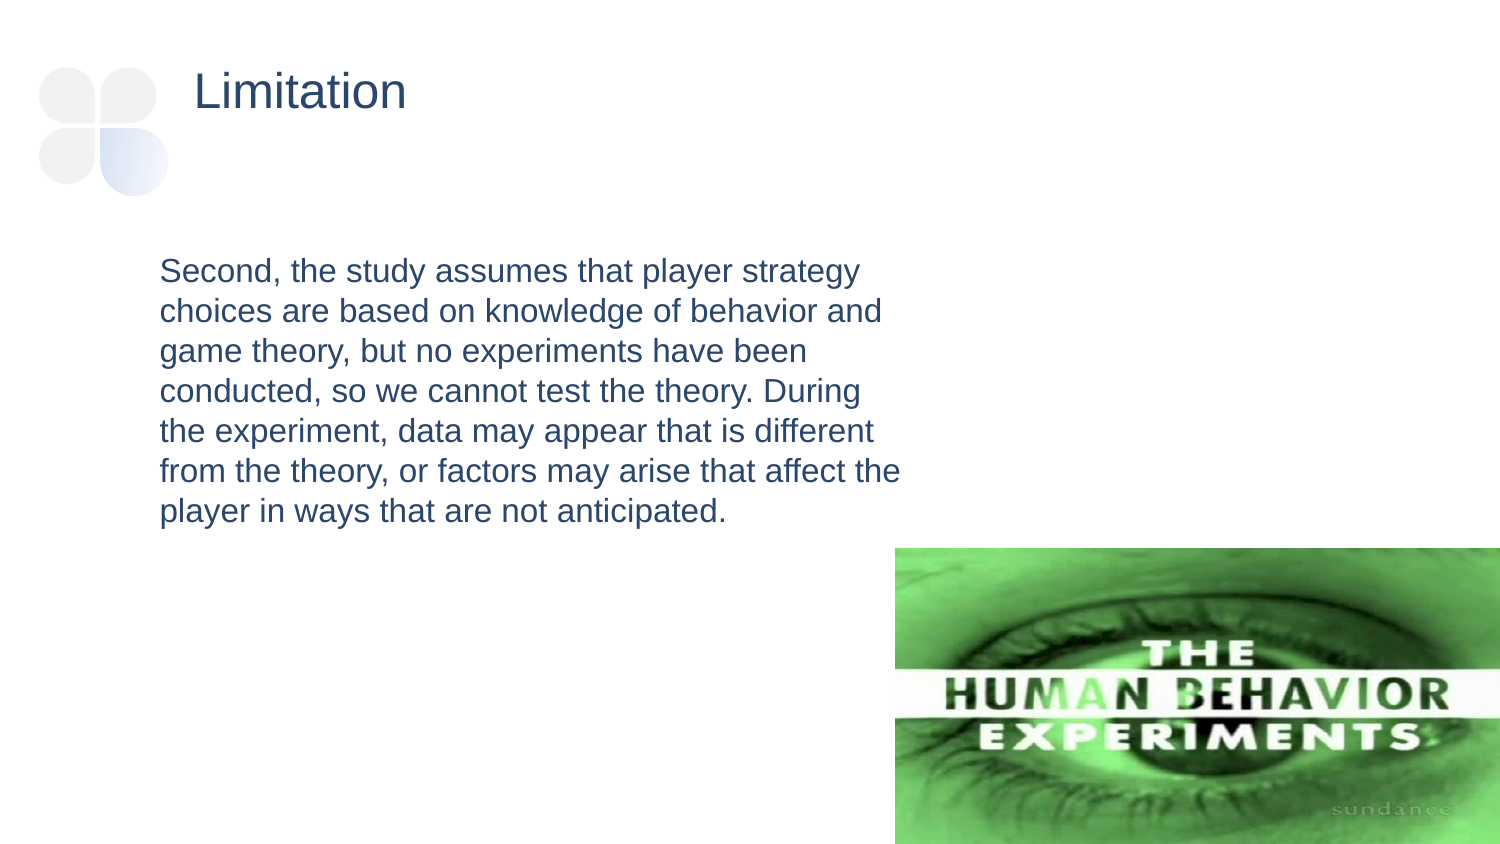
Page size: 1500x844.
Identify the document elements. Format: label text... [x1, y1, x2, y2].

picture [895, 548, 1500, 844]
text_box Limitation [178, 57, 1370, 216]
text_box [38, 67, 169, 196]
text_box Second, the study assumes that player strategy choices are based on knowledge of behavior and game theory, but no experiments have been conducted, so we cannot test the theory. During the experiment, data may appear that is different from the theory, or factors may arise that affect the player in ways that are not anticipated. [144, 242, 933, 731]
